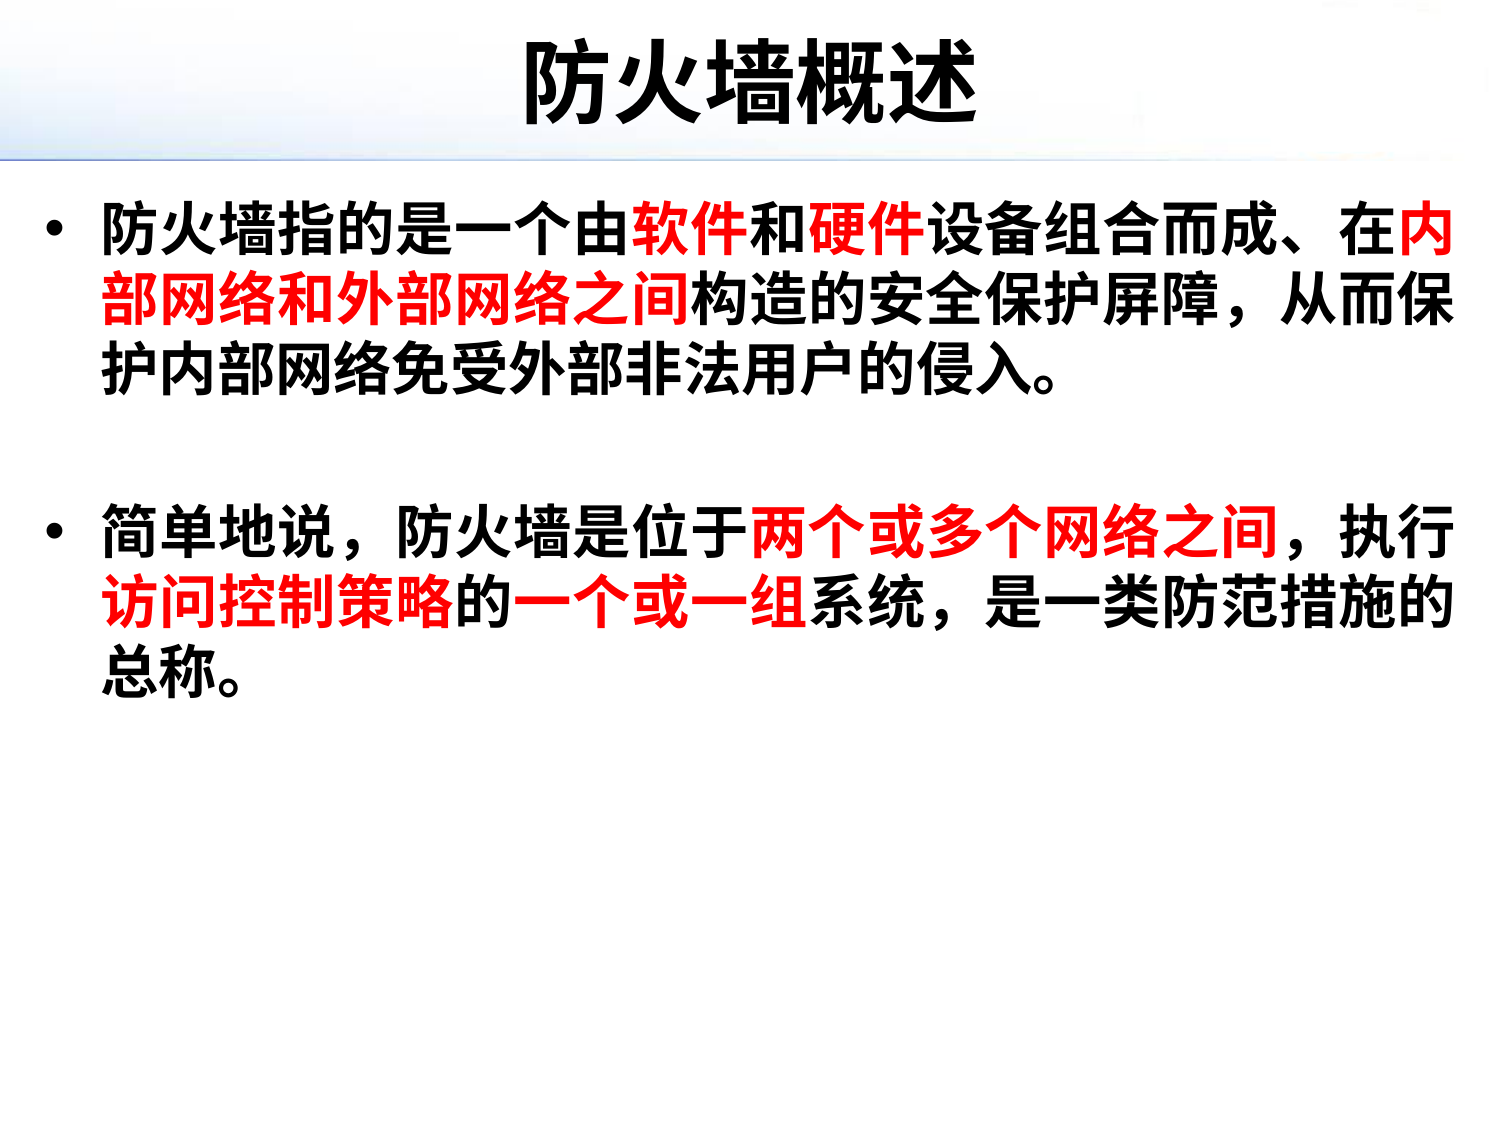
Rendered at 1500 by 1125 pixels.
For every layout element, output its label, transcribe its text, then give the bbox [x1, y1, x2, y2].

list 防火墙指的是一个由软件和硬件设备组合而成、在内部网络和外部网络之间构造的安全保护屏障，从而保护内部网络免受外部非法用户的侵入。 简单地说，防火墙是位于两个或多个网络之间，执行访问控制策略的一个或一组系统，是一类防范措施的总称。 [29, 184, 1471, 1071]
title 防火墙概述 [29, 11, 1471, 149]
picture [0, 0, 1500, 161]
